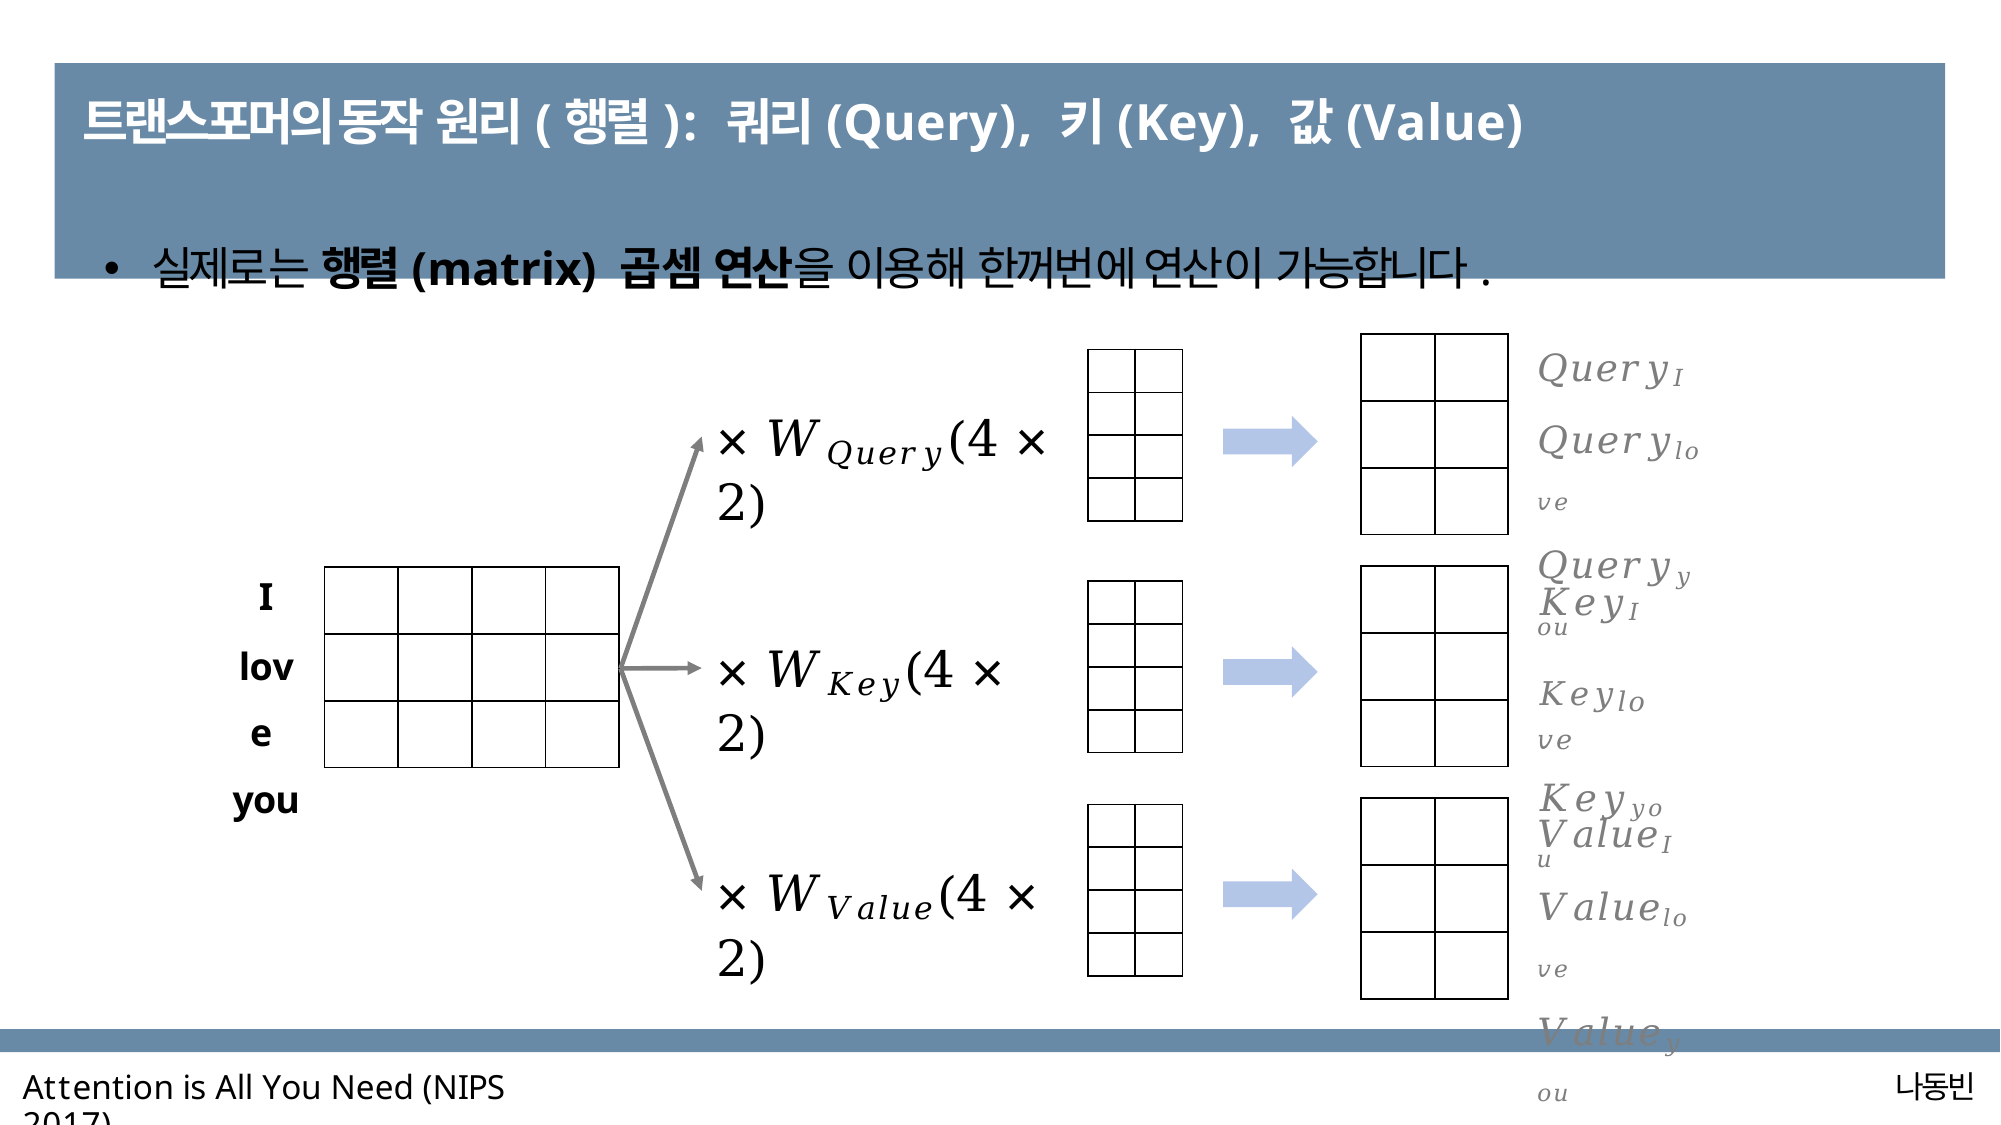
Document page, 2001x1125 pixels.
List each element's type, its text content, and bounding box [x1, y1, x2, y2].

table_cell [1362, 402, 1434, 467]
table_cell [1136, 668, 1182, 709]
table_cell [1136, 711, 1182, 752]
table_cell [1436, 701, 1507, 766]
table_cell [1136, 848, 1182, 889]
text_box [0, 1029, 1530, 1053]
table_cell [1436, 866, 1507, 931]
table_cell [399, 702, 471, 767]
table_cell [1362, 634, 1434, 699]
table_header [1089, 582, 1134, 623]
table_header [325, 568, 397, 633]
text_box × 𝑊𝑉𝑎𝑙𝑢𝑒(4 × 2) [710, 854, 1072, 987]
table_header [1362, 335, 1434, 400]
table_cell [1136, 625, 1182, 666]
table_cell [1362, 866, 1434, 931]
table_header [399, 568, 471, 633]
table_cell [473, 635, 545, 700]
table_cell [325, 702, 397, 767]
text_box I love you [227, 549, 304, 822]
footer 나동빈 [1893, 1070, 1983, 1125]
table_cell [1436, 402, 1507, 467]
table_header [1136, 805, 1182, 846]
table_cell [1436, 469, 1507, 534]
table_cell [325, 635, 397, 700]
table_cell [1089, 625, 1134, 666]
table_header [1436, 799, 1507, 864]
table_cell [399, 635, 471, 700]
text_box 𝑉𝑎𝑙𝑢𝑒𝐼 𝑉𝑎𝑙𝑢𝑒𝑙𝑜𝑣𝑒 𝑉𝑎𝑙𝑢𝑒𝑦𝑜𝑢 [1530, 782, 1695, 1107]
text_box × 𝑊𝐾𝑒𝑦(4 × 2) [710, 630, 1038, 762]
text_box [1223, 415, 1318, 468]
table_cell [1136, 934, 1182, 975]
table_cell [1089, 479, 1134, 520]
table_cell [1436, 634, 1507, 699]
table_header [1136, 582, 1182, 623]
table_cell [1362, 469, 1434, 534]
table_cell [1362, 701, 1434, 766]
table_header [1436, 335, 1507, 400]
table_header [1362, 567, 1434, 632]
table_cell [1136, 393, 1182, 434]
table_cell [546, 635, 618, 700]
table_header [1136, 350, 1182, 392]
text_box 𝐾𝑒𝑦𝐼 𝐾𝑒𝑦𝑙𝑜𝑣𝑒 𝐾𝑒𝑦𝑦𝑜𝑢 [1530, 572, 1664, 782]
table_cell [546, 702, 618, 767]
table_cell [473, 702, 545, 767]
table_cell [1362, 933, 1434, 998]
text_box [1695, 1029, 2000, 1053]
table_cell [1089, 668, 1134, 709]
table_header [546, 568, 618, 633]
table_cell [1089, 848, 1134, 889]
table_cell [1136, 479, 1182, 520]
text_box 𝑄𝑢𝑒𝑟𝑦𝐼 𝑄𝑢𝑒𝑟𝑦𝑙𝑜𝑣𝑒 𝑄𝑢𝑒𝑟𝑦𝑦𝑜𝑢 [1530, 316, 1703, 641]
text_box 실제로는 행렬(matrix) 곱셈 연산을 이용해 한꺼번에 연산이 가능합니다. [101, 238, 1499, 295]
table_header [1436, 567, 1507, 632]
table_header [1089, 805, 1134, 846]
text_box [618, 436, 704, 891]
text_box [1223, 868, 1318, 920]
table_cell [1136, 436, 1182, 477]
table_cell [1089, 436, 1134, 477]
slide_number Attention is All You Need (NIPS 2017) [20, 1068, 586, 1125]
table_cell [1089, 891, 1134, 932]
table_cell [1089, 393, 1134, 434]
table_cell [1089, 934, 1134, 975]
table_header [1089, 350, 1134, 392]
text_box [1223, 646, 1318, 698]
table_cell [1436, 933, 1507, 998]
title 트랜스포머의 동작 원리(행렬): 쿼리(Query), 키(Key), 값(Value) [54, 63, 1946, 279]
table_cell [1089, 711, 1134, 752]
table_header [1362, 799, 1434, 864]
text_box × 𝑊𝑄𝑢𝑒𝑟𝑦(4 × 2) [710, 399, 1080, 531]
table_header [473, 568, 545, 633]
table_cell [1136, 891, 1182, 932]
